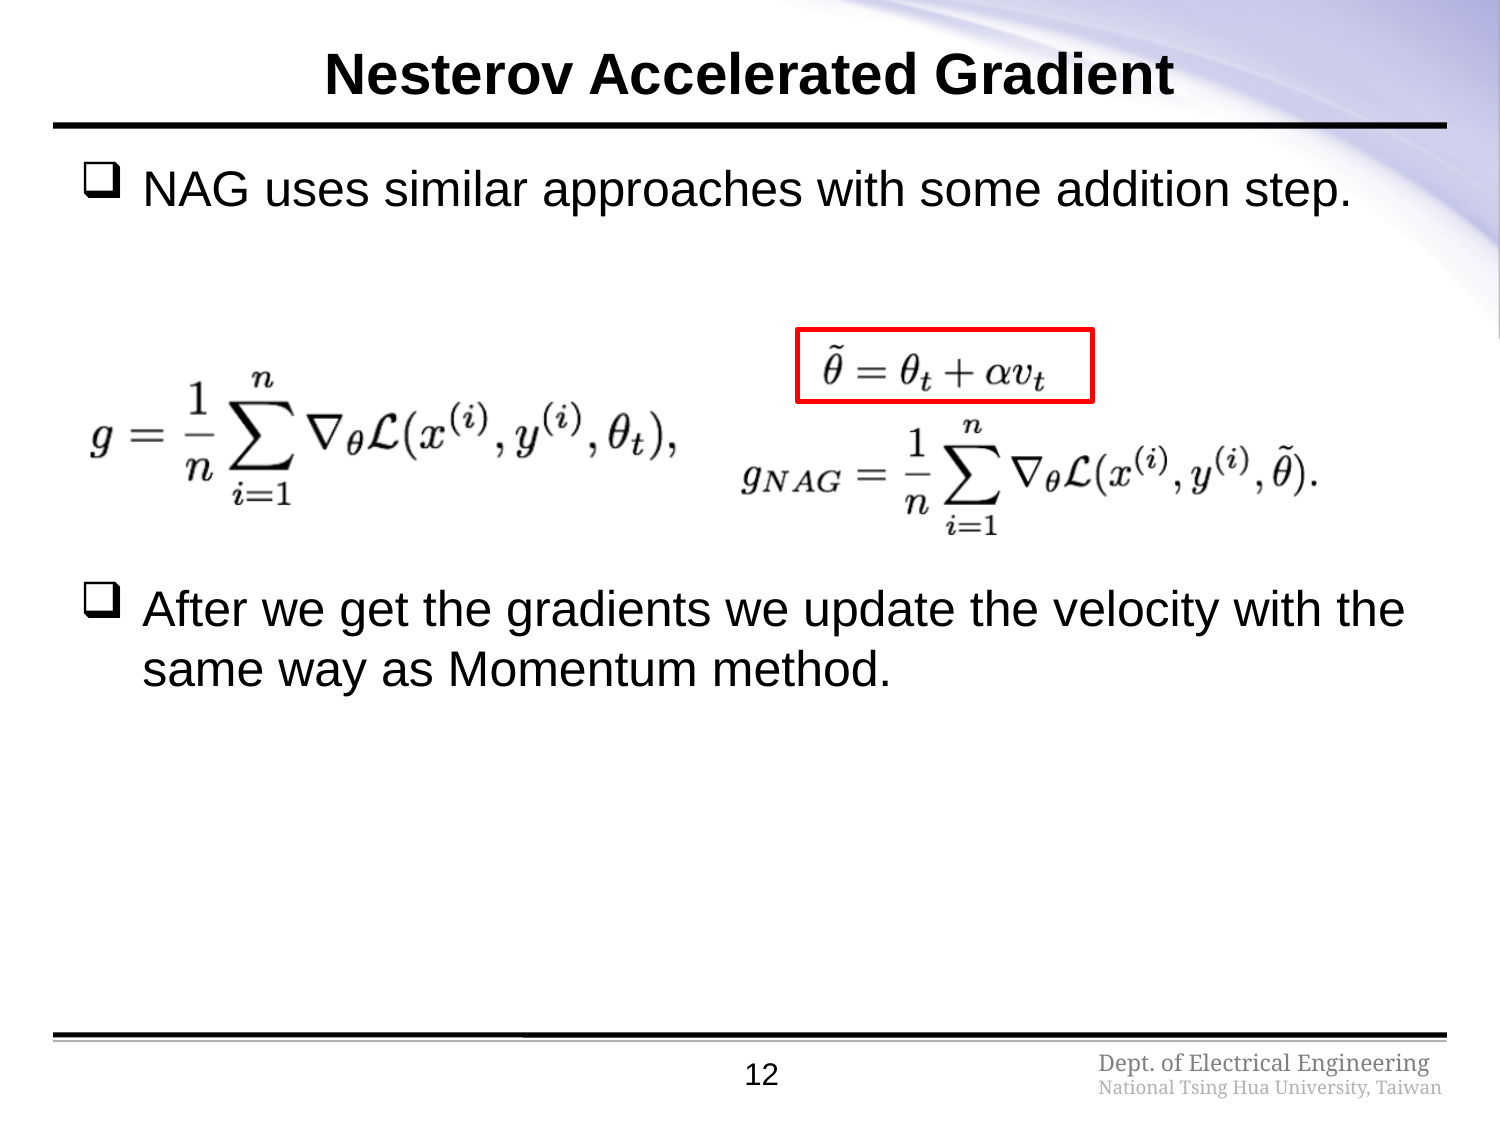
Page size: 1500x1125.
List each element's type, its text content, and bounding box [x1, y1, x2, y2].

picture [726, 328, 1365, 564]
title Nesterov Accelerated Gradient [64, 35, 1436, 108]
picture [768, 0, 1500, 350]
list NAG uses similar approaches with some addition step. After we get the gradients we update the velocity with the same way as Momentum method. [64, 148, 1436, 1012]
slide_number 12 [643, 1046, 881, 1095]
picture [64, 356, 704, 537]
